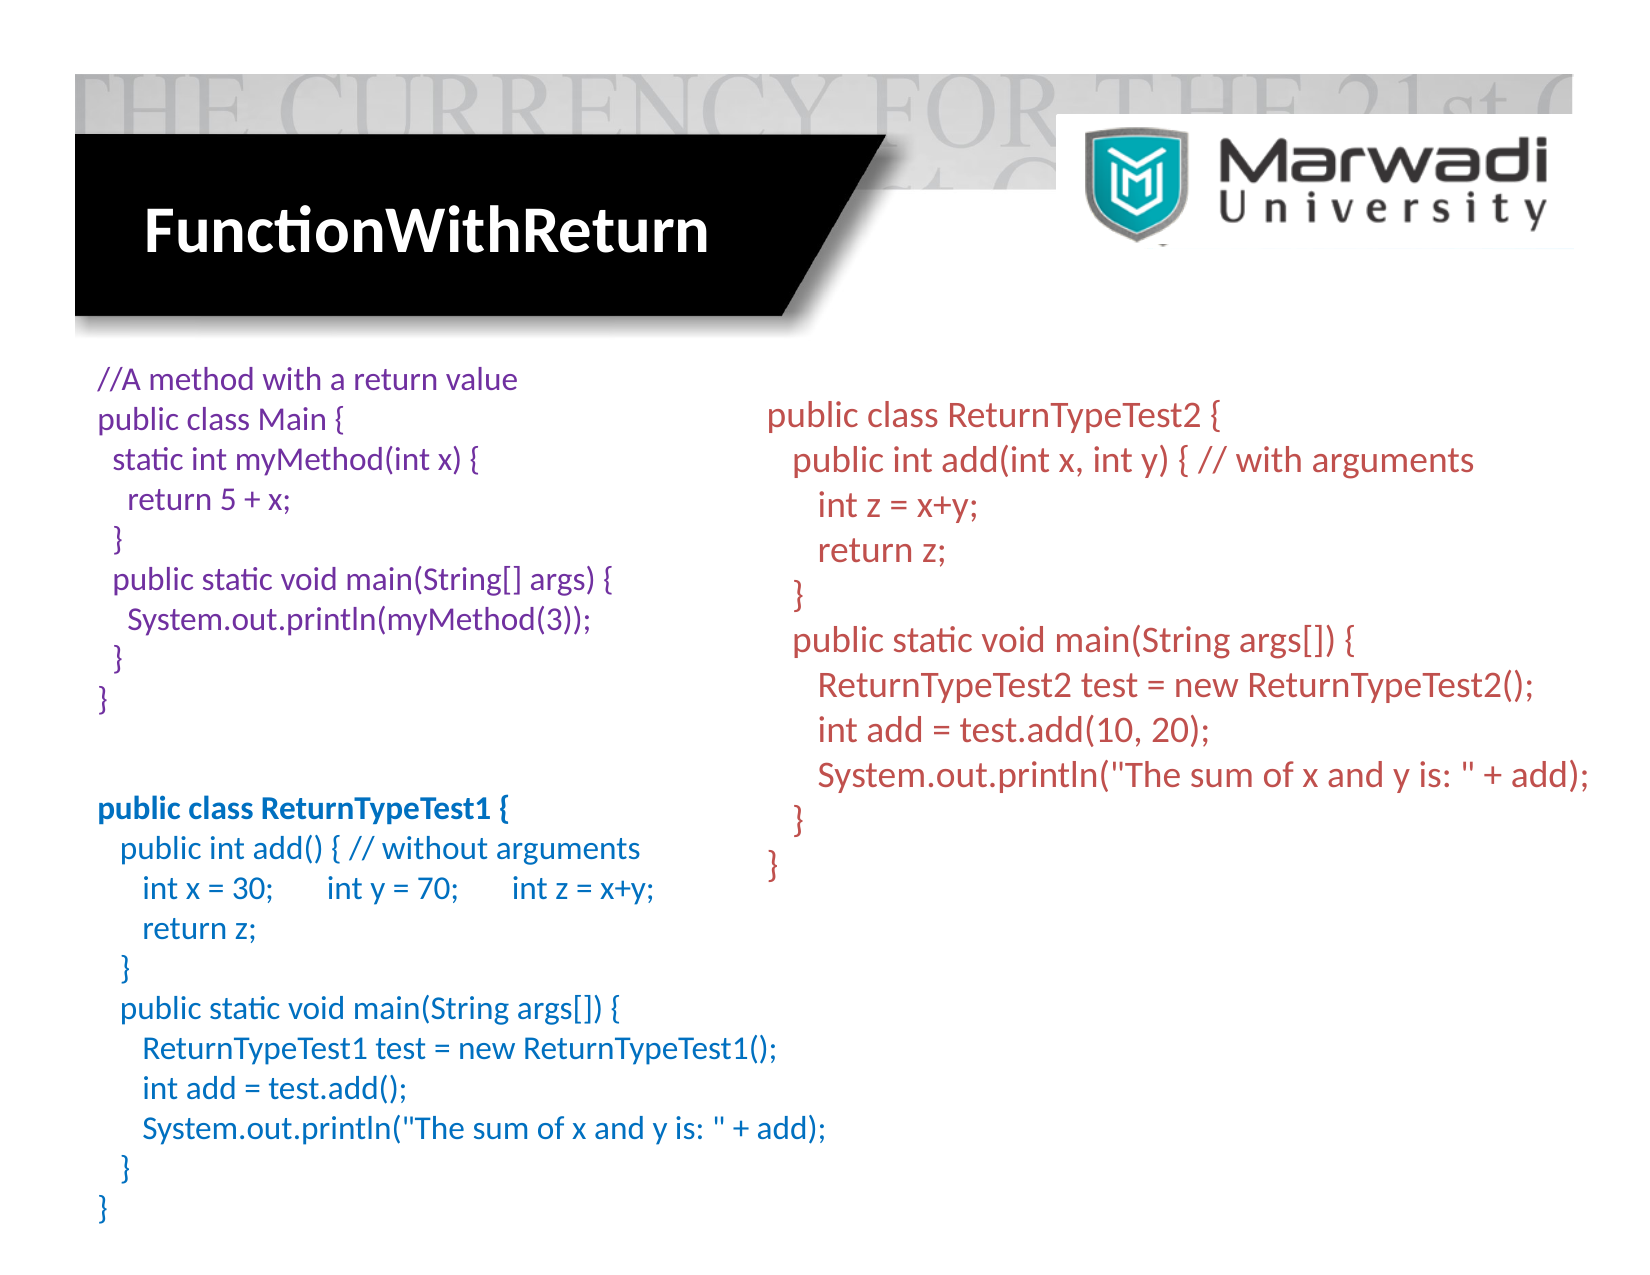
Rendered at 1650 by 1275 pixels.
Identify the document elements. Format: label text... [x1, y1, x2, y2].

text_box //A method with a return value public class Main { static int myMethod(int x) { return 5 + x; } public static void main(String[] args) { System.out.println(myMethod(3)); } } public class ReturnTypeTest1 { public int add() { // without arguments int x = 30; int y = 70; int z = x+y; return z; } public static void main(String args[]) { ReturnTypeTest1 test = new ReturnTypeTest1(); int add = test.add(); System.out.println("The sum of x and y is: " + add); } } [82, 349, 1388, 1275]
title FunctionWithReturn [142, 184, 800, 349]
text_box public class ReturnTypeTest2 { public int add(int x, int y) { // with arguments int z = x+y; return z; } public static void main(String args[]) { ReturnTypeTest2 test = new ReturnTypeTest2(); int add = test.add(10, 20); System.out.println("The sum of x and y is: " + add); } } [751, 383, 1650, 893]
picture [75, 74, 1601, 341]
